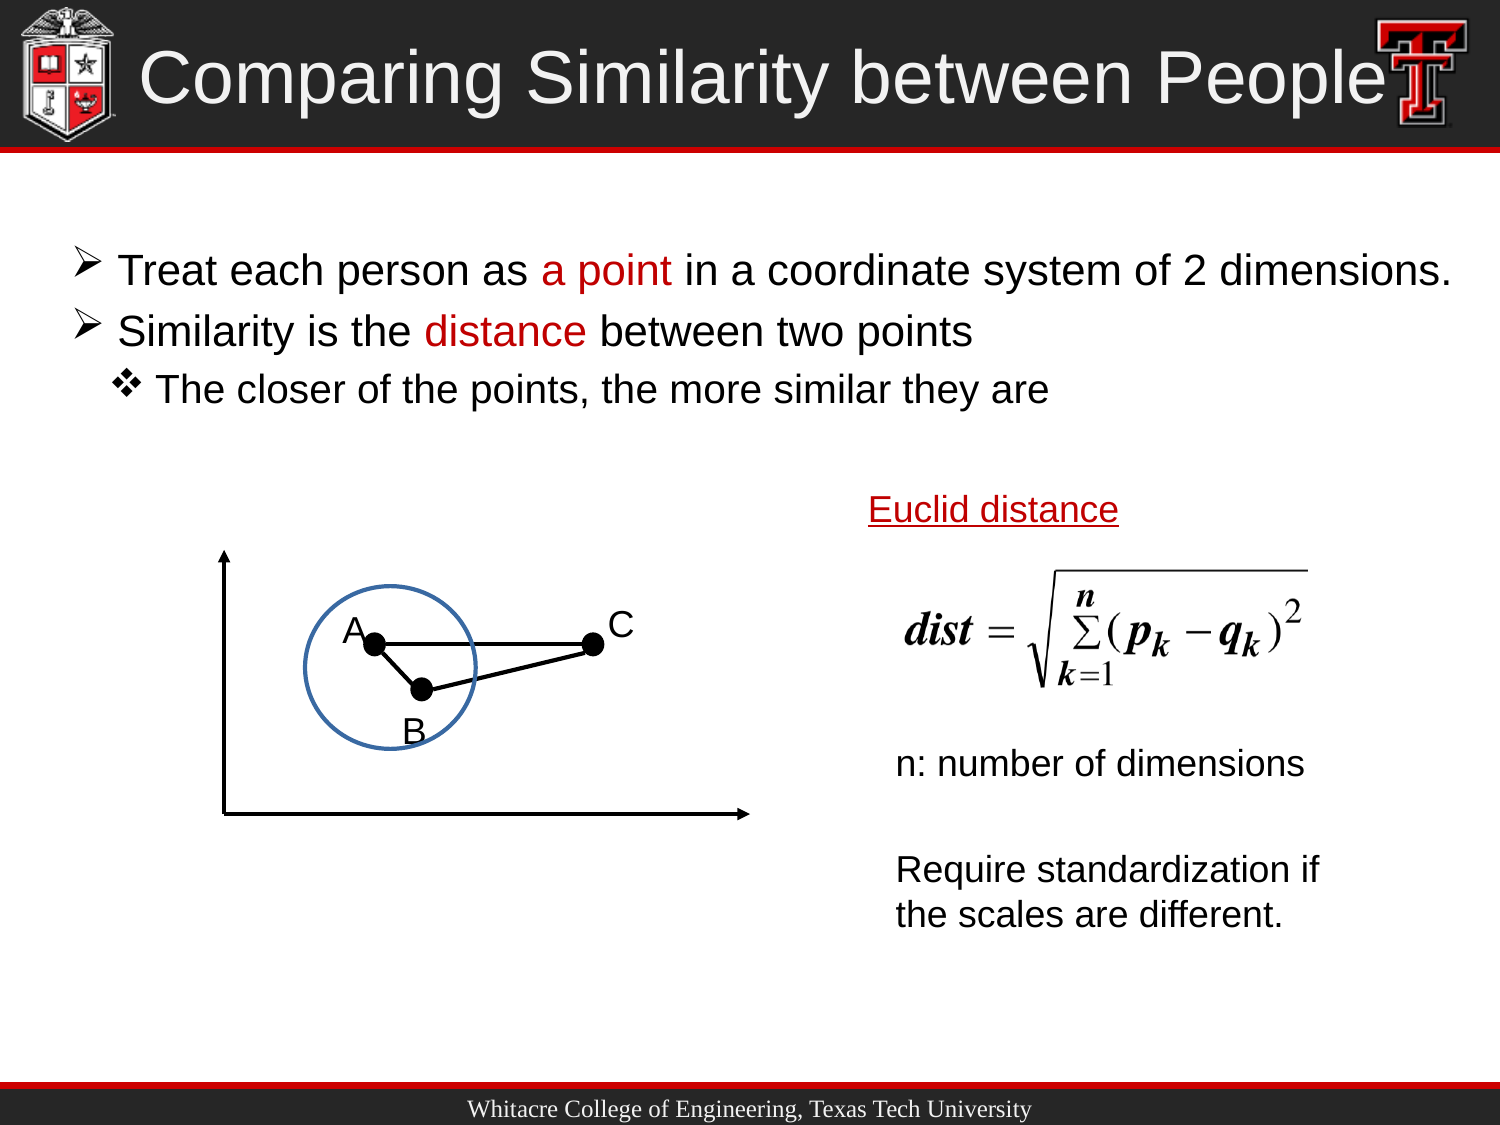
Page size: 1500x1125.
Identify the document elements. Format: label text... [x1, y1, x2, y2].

picture [1373, 14, 1472, 128]
text_box Require standardization if the scales are different. [880, 837, 1393, 942]
text_box Euclid distance [853, 477, 1421, 538]
picture [896, 557, 1317, 702]
title Comparing Similarity between People [93, 26, 1435, 121]
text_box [223, 549, 751, 815]
list Treat each person as a point in a coordinate system of 2 dimensions. Similarity is the distance between two points The closer of the points, the more similar they are [55, 233, 1473, 516]
text_box n: number of dimensions [880, 731, 1333, 836]
picture [21, 7, 116, 142]
